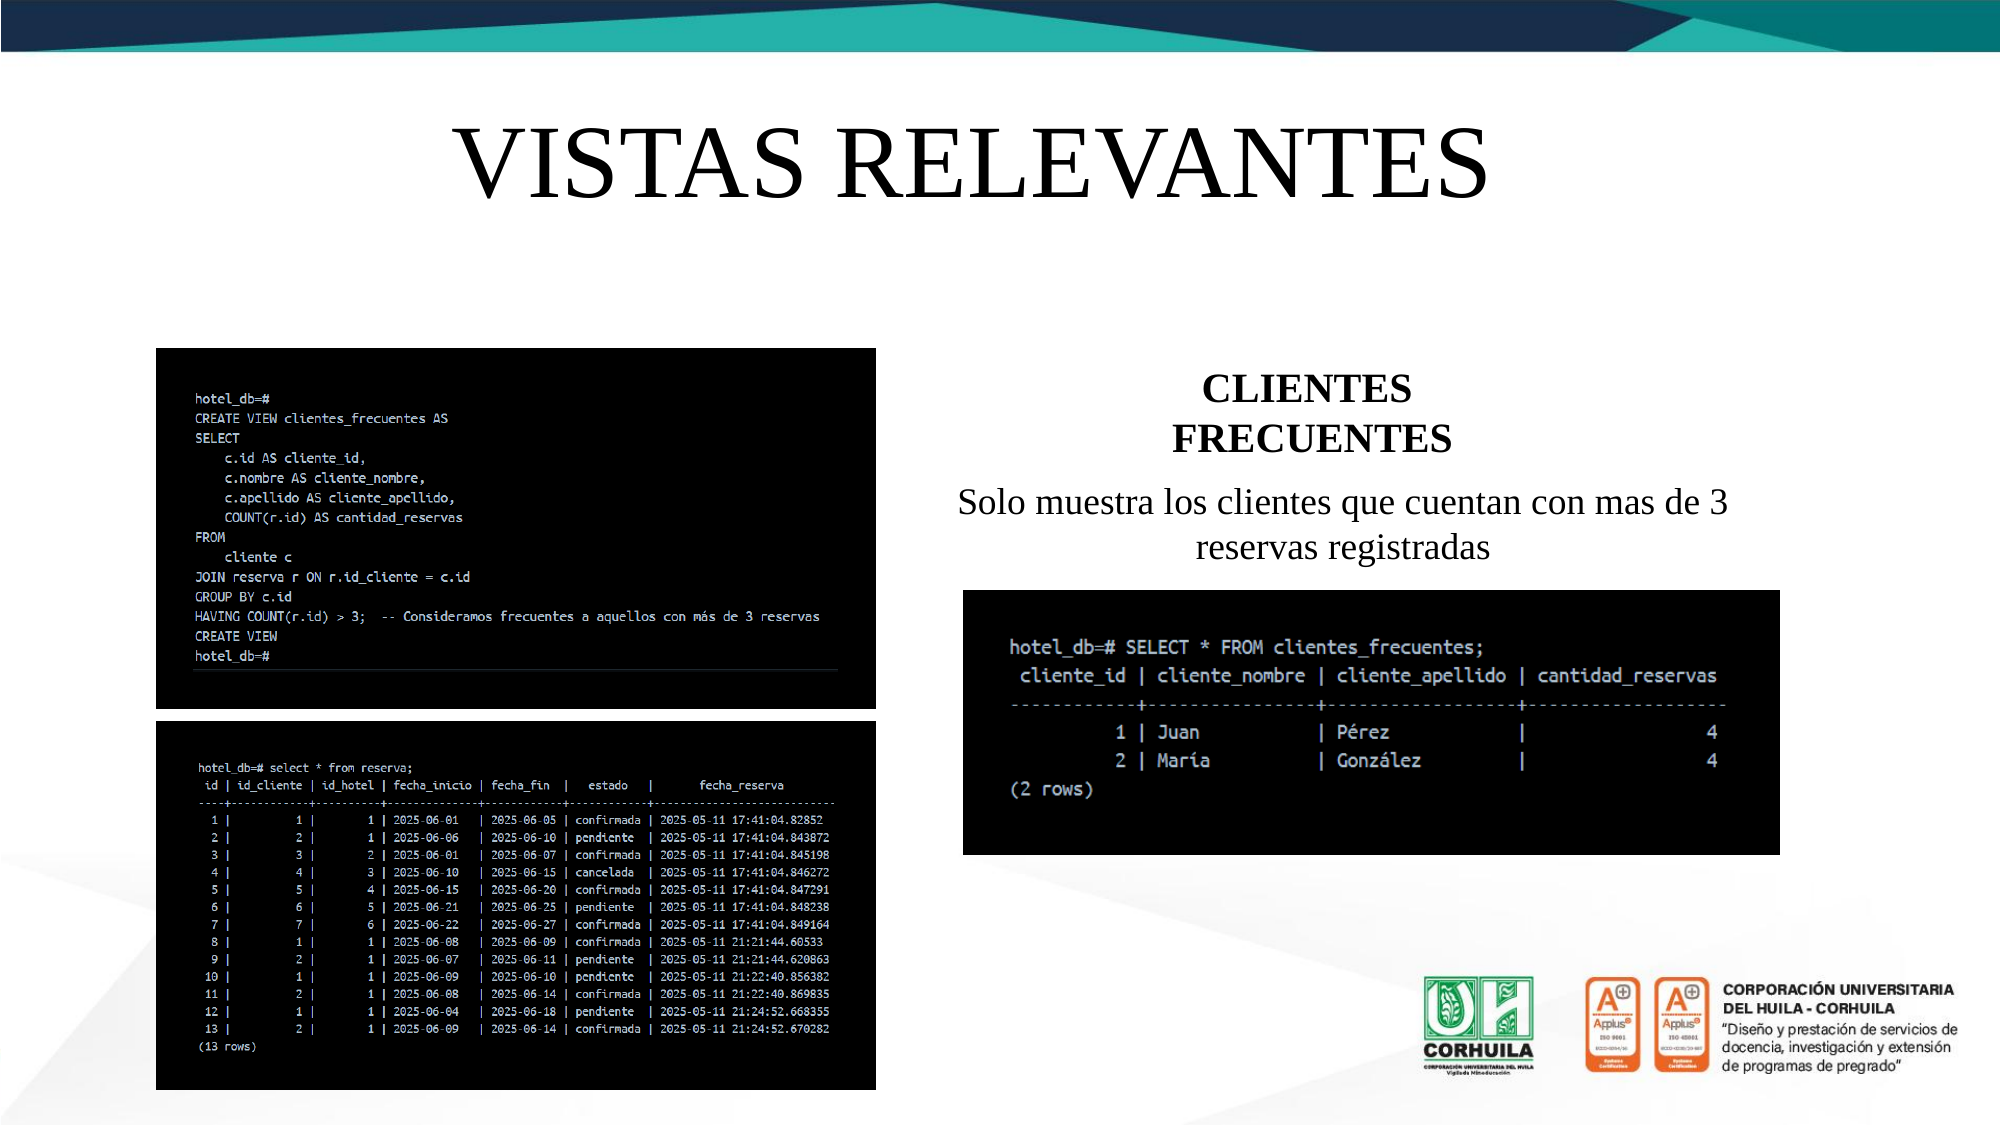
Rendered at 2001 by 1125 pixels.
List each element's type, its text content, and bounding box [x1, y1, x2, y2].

text_box Solo muestra los clientes que cuentan con mas de 3 reservas registradas [930, 469, 1757, 575]
text_box CLIENTES FRECUENTES [1080, 353, 1545, 469]
picture [0, 0, 2000, 1125]
text_box VISTAS RELEVANTES [358, 72, 1587, 240]
